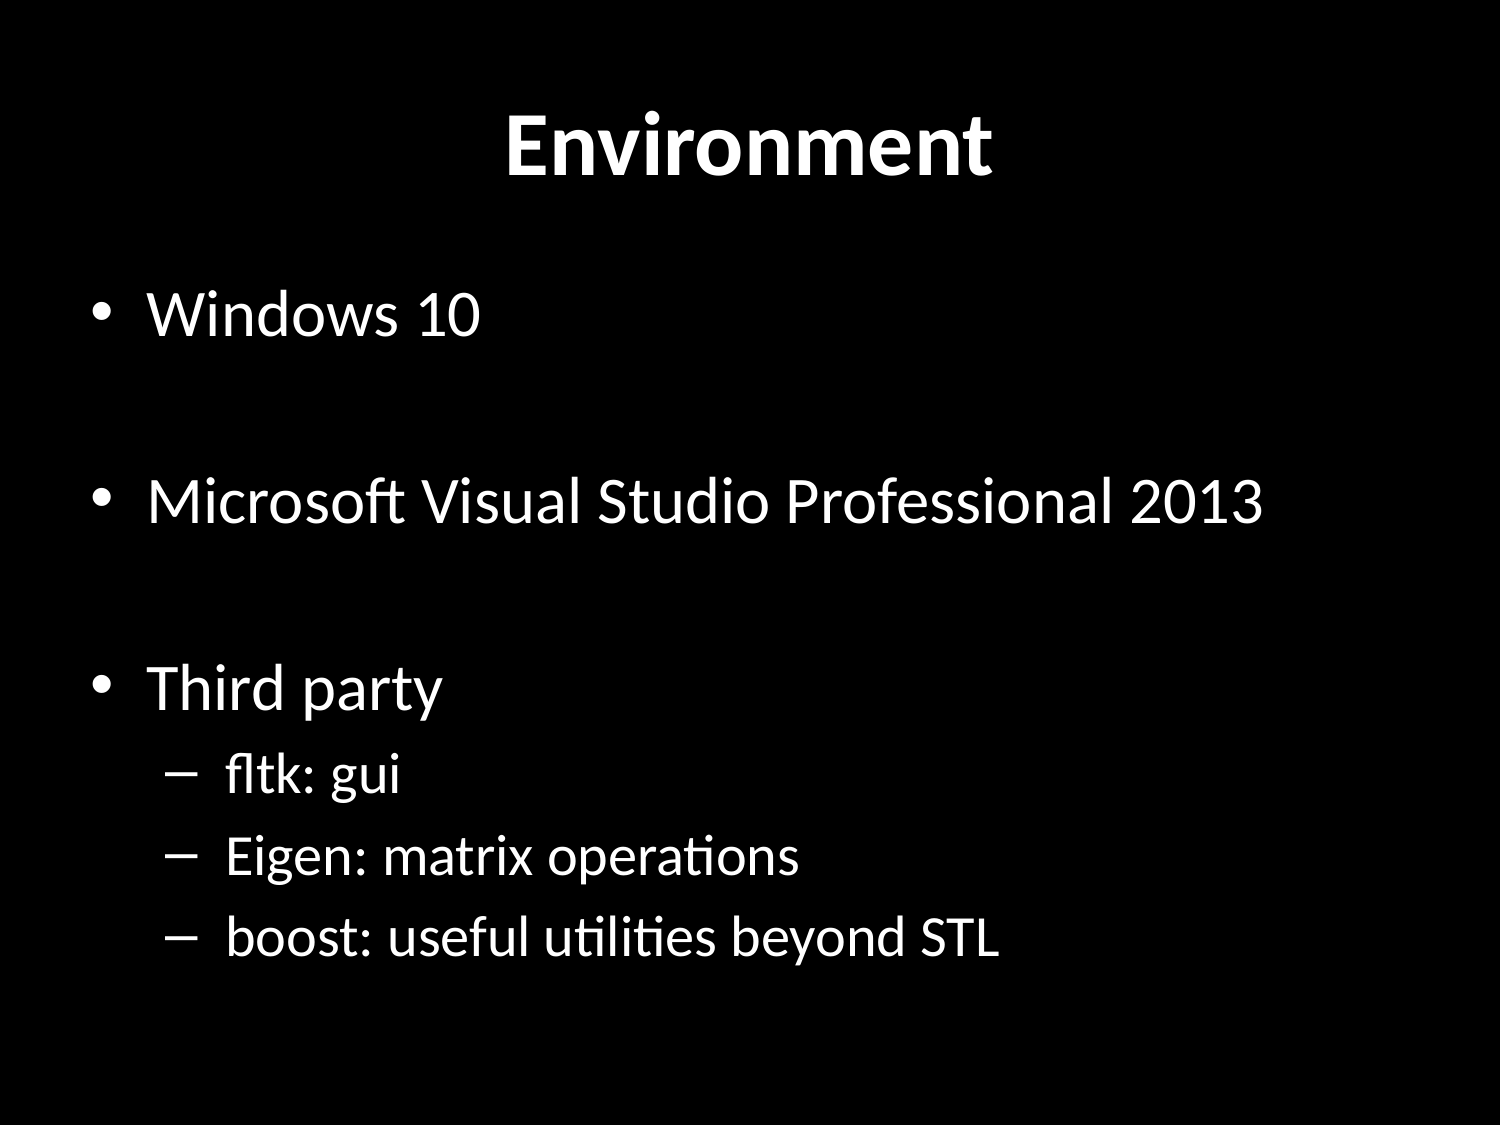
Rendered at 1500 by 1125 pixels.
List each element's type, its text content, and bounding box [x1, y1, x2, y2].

list Windows 10 Microsoft Visual Studio Professional 2013 Third party fltk: gui Eigen: matrix operations boost: useful utilities beyond STL [75, 262, 1425, 1005]
title Environment [75, 45, 1425, 233]
